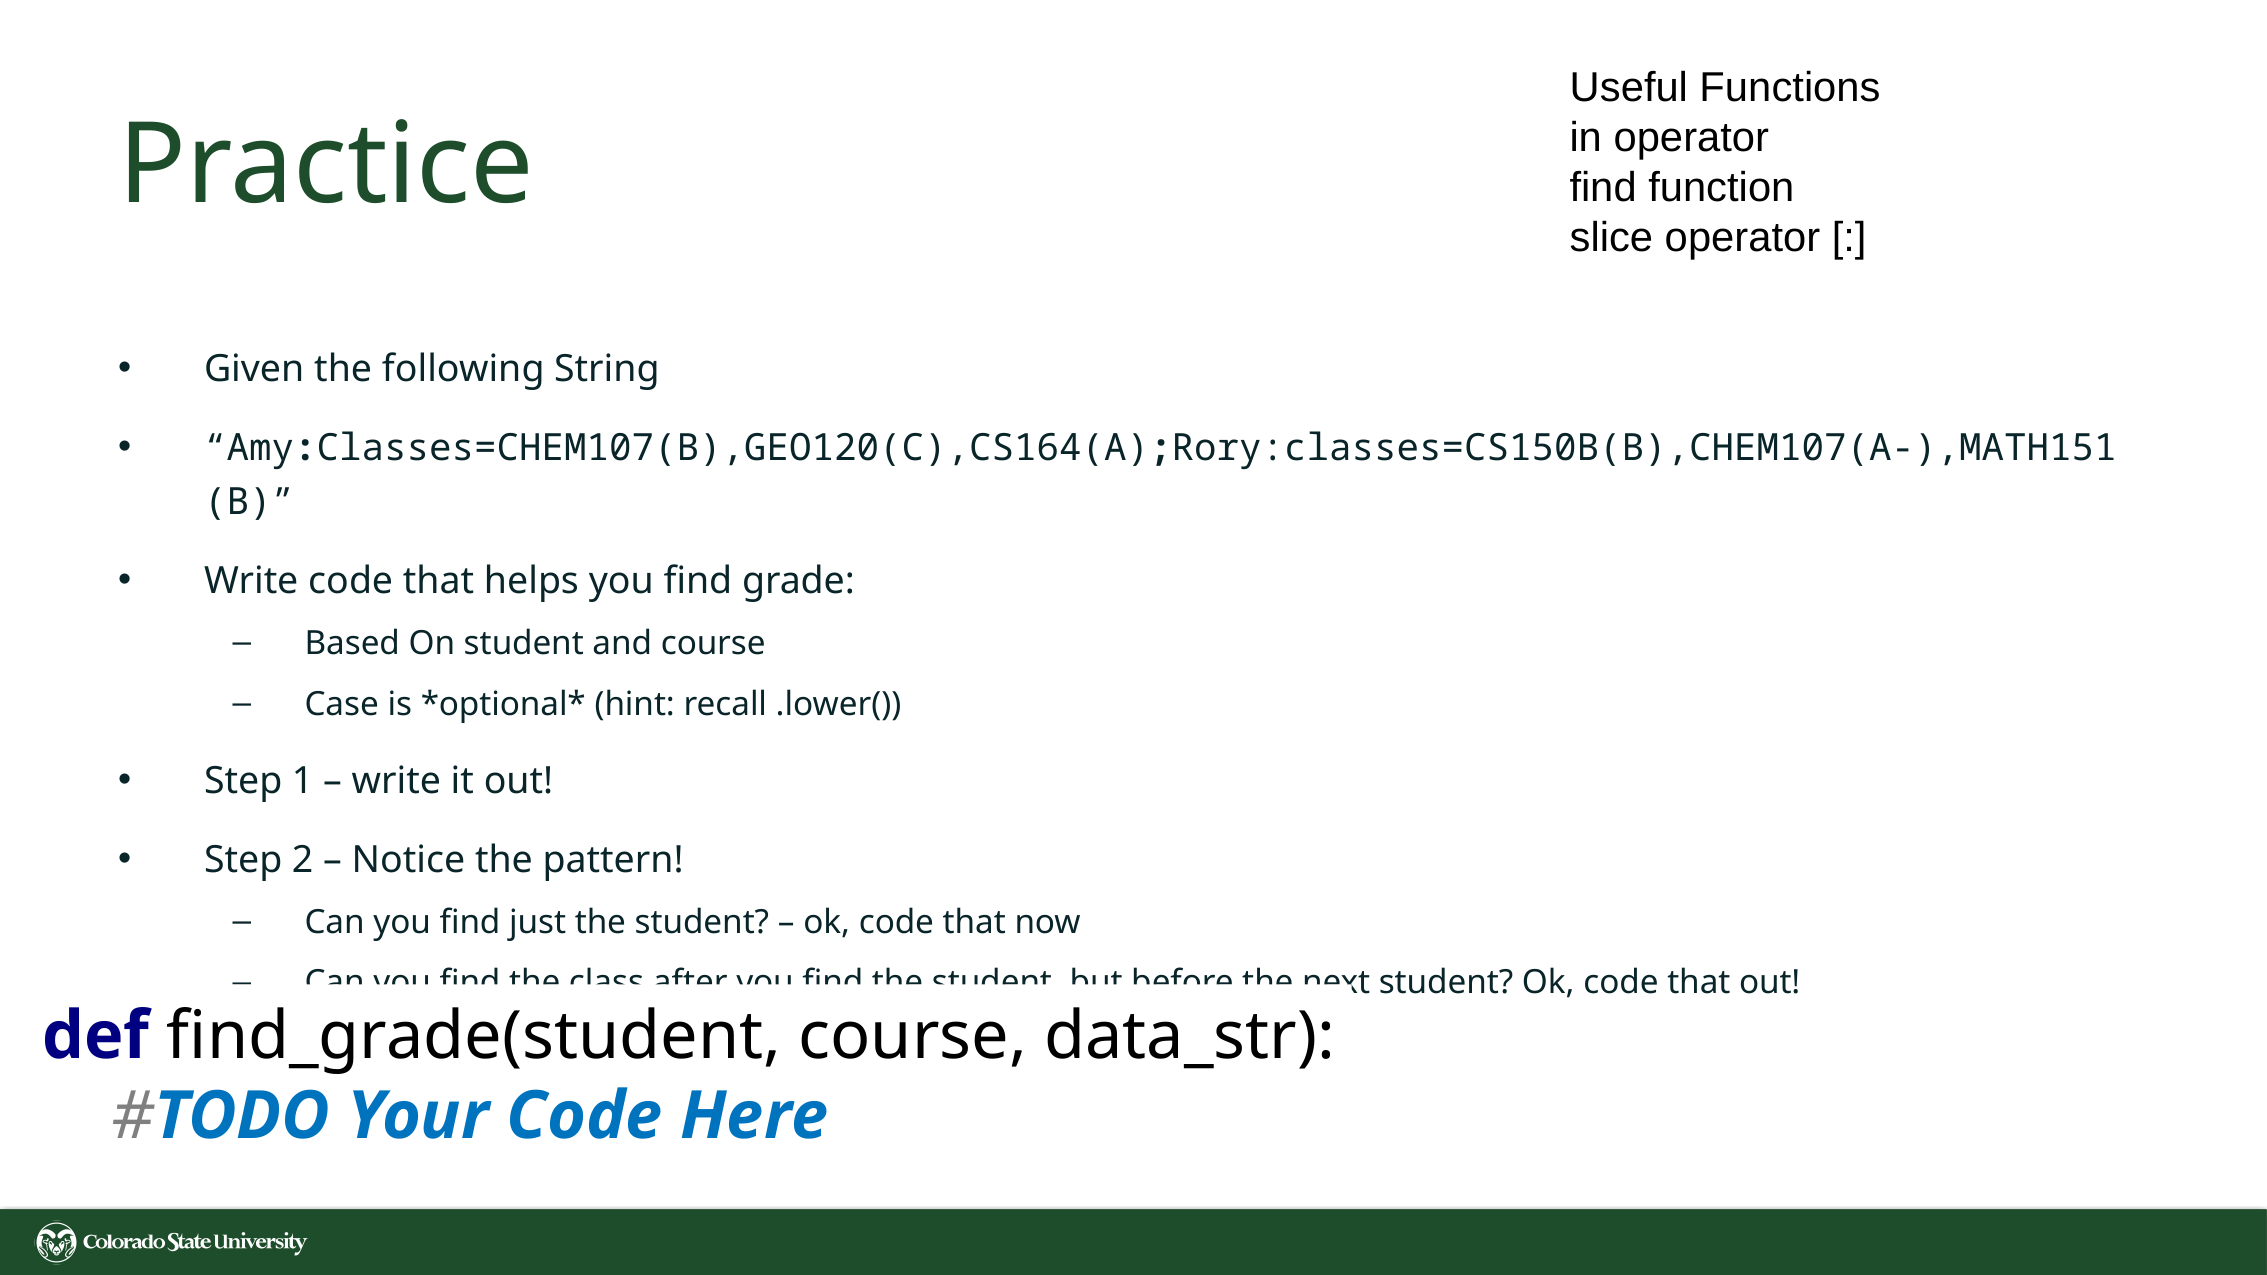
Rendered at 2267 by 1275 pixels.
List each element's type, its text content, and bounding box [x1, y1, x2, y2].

text_box def find_grade(student, course, data_str): #TODO Your Code Here [27, 984, 1352, 1160]
text_box Useful Functions in operator find function slice operator [:] [1554, 52, 2181, 268]
picture [24, 1209, 319, 1275]
title Practice [103, 73, 931, 241]
list Given the following String “Amy:Classes=CHEM107(B),GEO120(C),CS164(A);Rory:classes=CS150B(B),CHEM107(A-),MATH151(B)” Write code that helps you find grade: Based On student and course Case is *optional* (hint: recall .lower()) Step 1 – write it out! Step 2 – Notice the pattern! Can you find just the student? – ok, code that now Can you find the class after you find the student, but before the next student? Ok, code that out! [103, 319, 2146, 1104]
